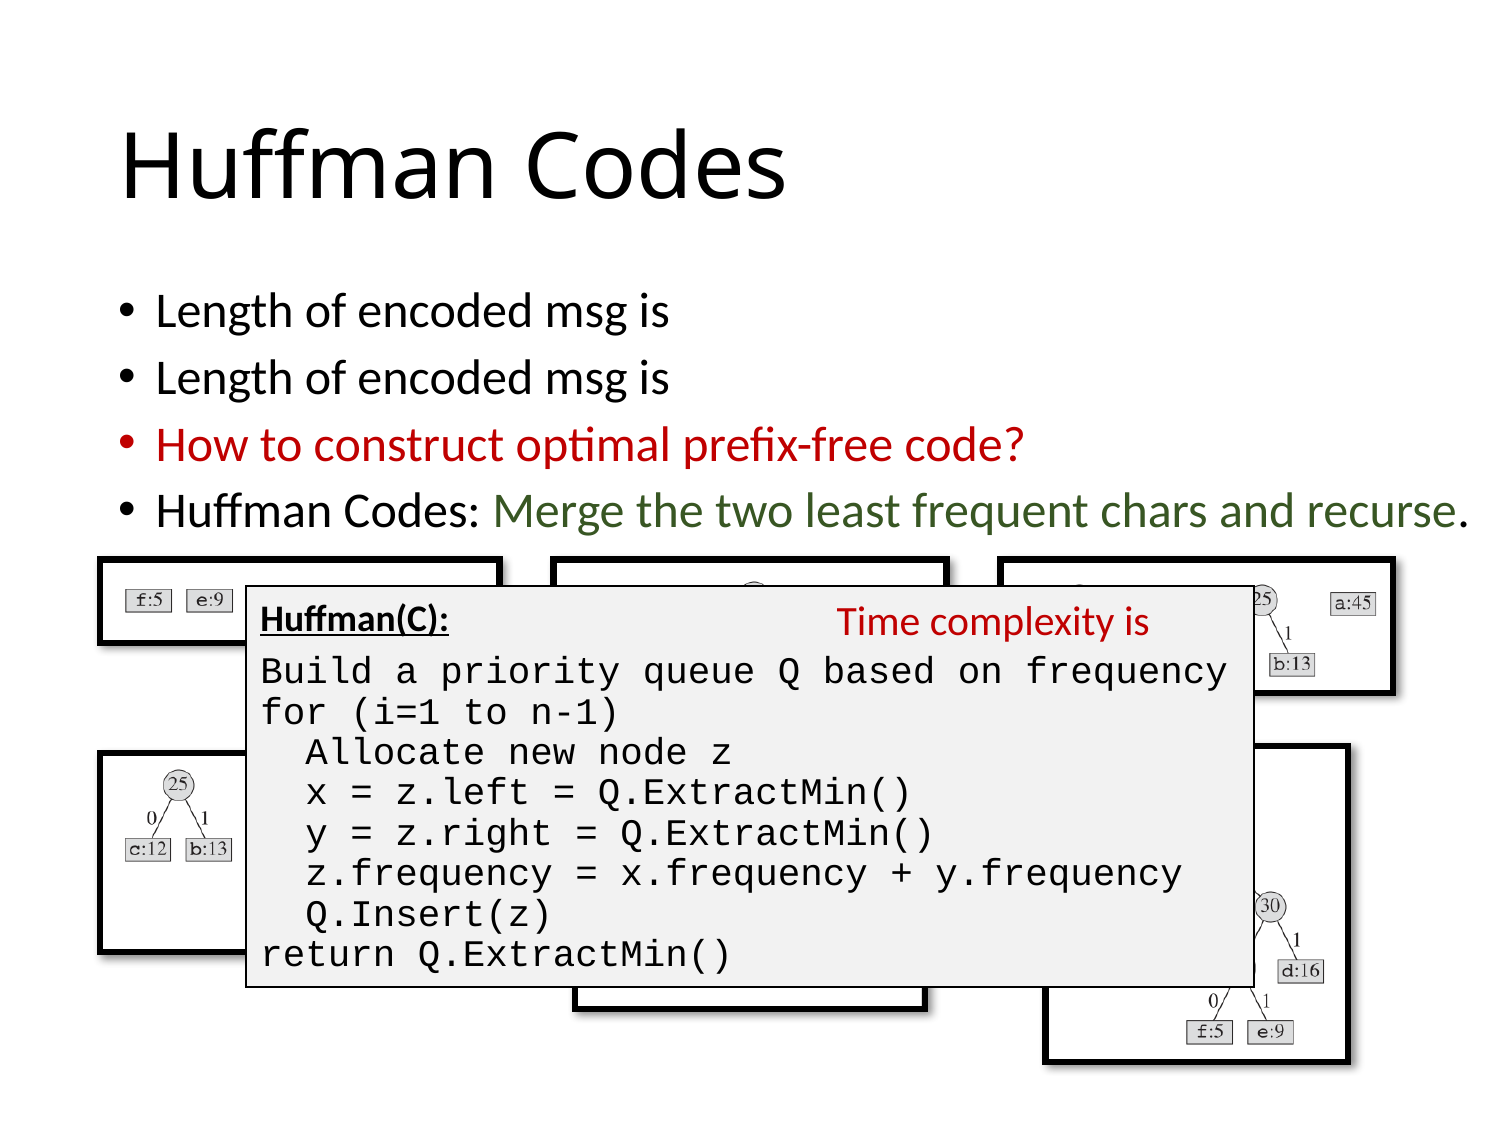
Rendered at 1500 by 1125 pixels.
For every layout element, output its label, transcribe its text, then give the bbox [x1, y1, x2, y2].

title Huffman Codes [103, 59, 1397, 278]
text_box Huffman(C): Build a priority queue Q based on frequency for (i=1 to n-1) Allocate new node z x = z.left = Q.ExtractMin() y = z.right = Q.ExtractMin() z.frequency = x.frequency + y.frequency Q.Insert(z) return Q.ExtractMin() [245, 585, 1255, 988]
picture [1048, 749, 1346, 1059]
picture [556, 562, 944, 690]
picture [1003, 562, 1391, 690]
picture [103, 562, 497, 640]
picture [578, 749, 922, 1006]
picture [103, 756, 490, 949]
